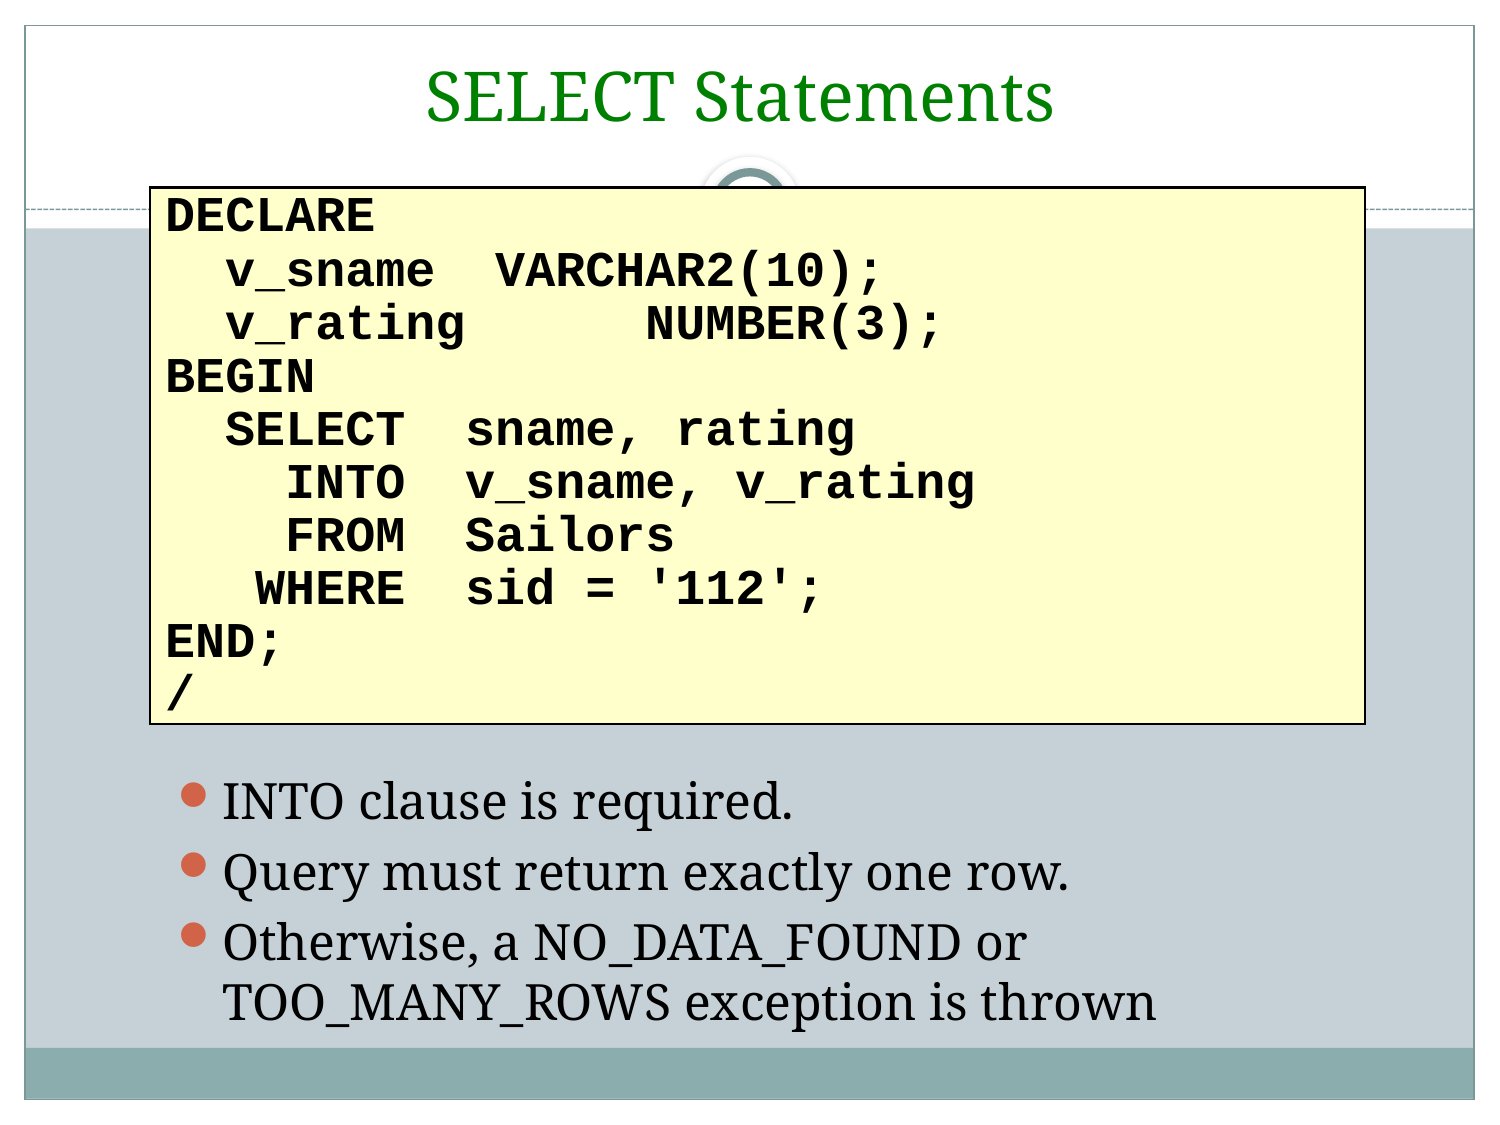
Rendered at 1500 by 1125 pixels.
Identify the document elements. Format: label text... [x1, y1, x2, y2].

text_box INTO clause is required. Query must return exactly one row. Otherwise, a NO_DATA_FOUND or TOO_MANY_ROWS exception is thrown [162, 762, 1374, 1038]
text_box SELECT Statements [74, 45, 1425, 233]
text_box DECLARE v_sname VARCHAR2(10); v_rating NUMBER(3); BEGIN SELECT sname, rating INTO v_sname, v_rating FROM Sailors WHERE sid = '112'; END; / [150, 187, 1365, 725]
